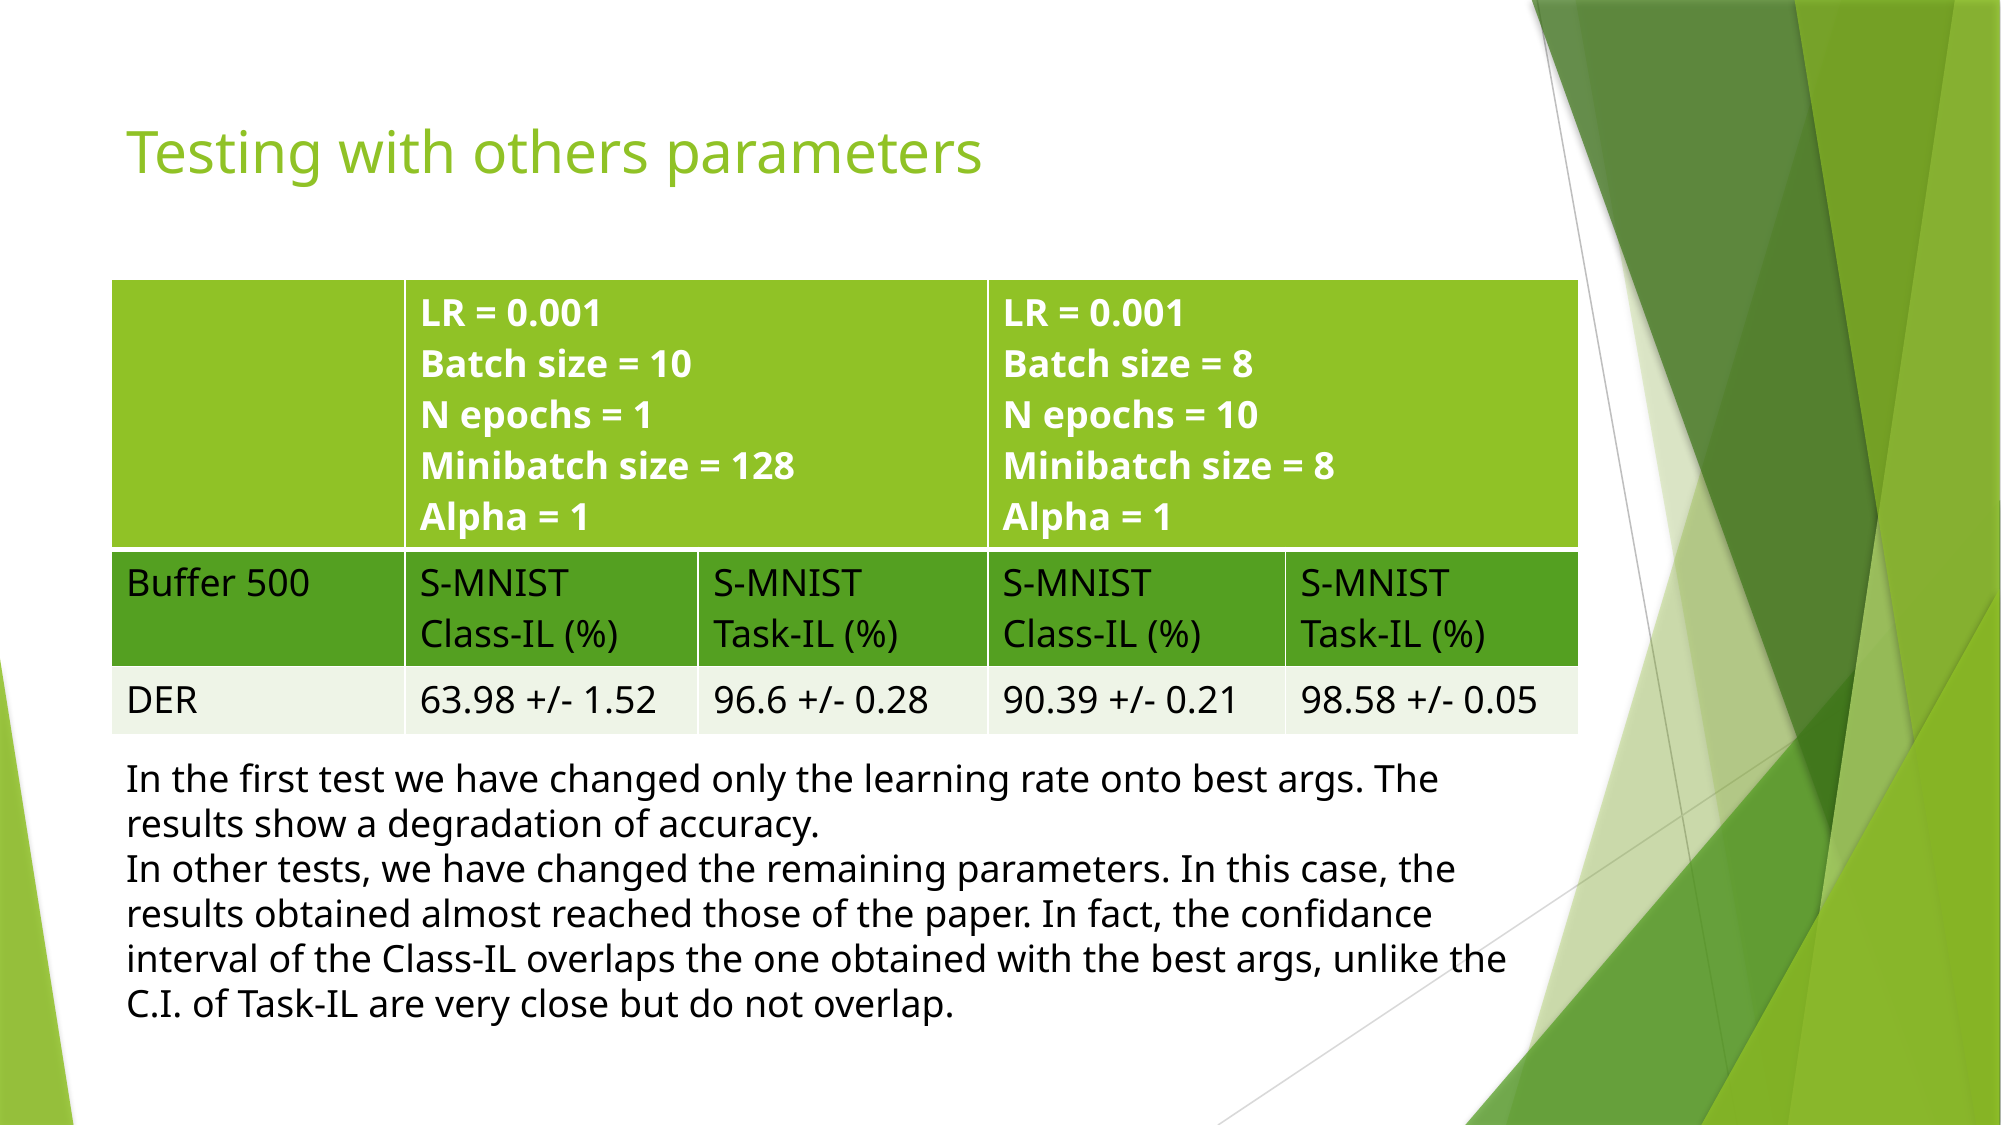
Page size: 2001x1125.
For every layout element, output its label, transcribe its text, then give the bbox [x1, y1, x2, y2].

table_cell DER [112, 667, 404, 734]
table_header LR = 0.001 Batch size = 8 N epochs = 10 Minibatch size = 8 Alpha = 1 [989, 280, 1578, 547]
table_cell S-MNIST Class-IL (%) [989, 552, 1285, 666]
table_cell S-MNIST Class-IL (%) [406, 552, 697, 666]
table_cell 96.6 +/- 0.28 [699, 667, 987, 734]
table_cell S-MNIST Task-IL (%) [699, 552, 987, 666]
table_cell 90.39 +/- 0.21 [989, 667, 1285, 734]
table_cell S-MNIST Task-IL (%) [1286, 552, 1578, 666]
text_box In the first test we have changed only the learning rate onto best args. The results show a degradation of accuracy. In other tests, we have changed the remaining parameters. In this case, the results obtained almost reached those of the paper. In fact, the confidance interval of the Class-IL overlaps the one obtained with the best args, unlike the C.I. of Task-IL are very close but do not overlap. [111, 747, 1580, 1033]
table_header LR = 0.001 Batch size = 10 N epochs = 1 Minibatch size = 128 Alpha = 1 [406, 280, 987, 547]
table_header [112, 280, 404, 547]
table_cell 63.98 +/- 1.52 [406, 667, 697, 734]
title Testing with others parameters [111, 107, 1182, 235]
table_cell 98.58 +/- 0.05 [1286, 667, 1578, 734]
table_cell Buffer 500 [112, 552, 404, 666]
